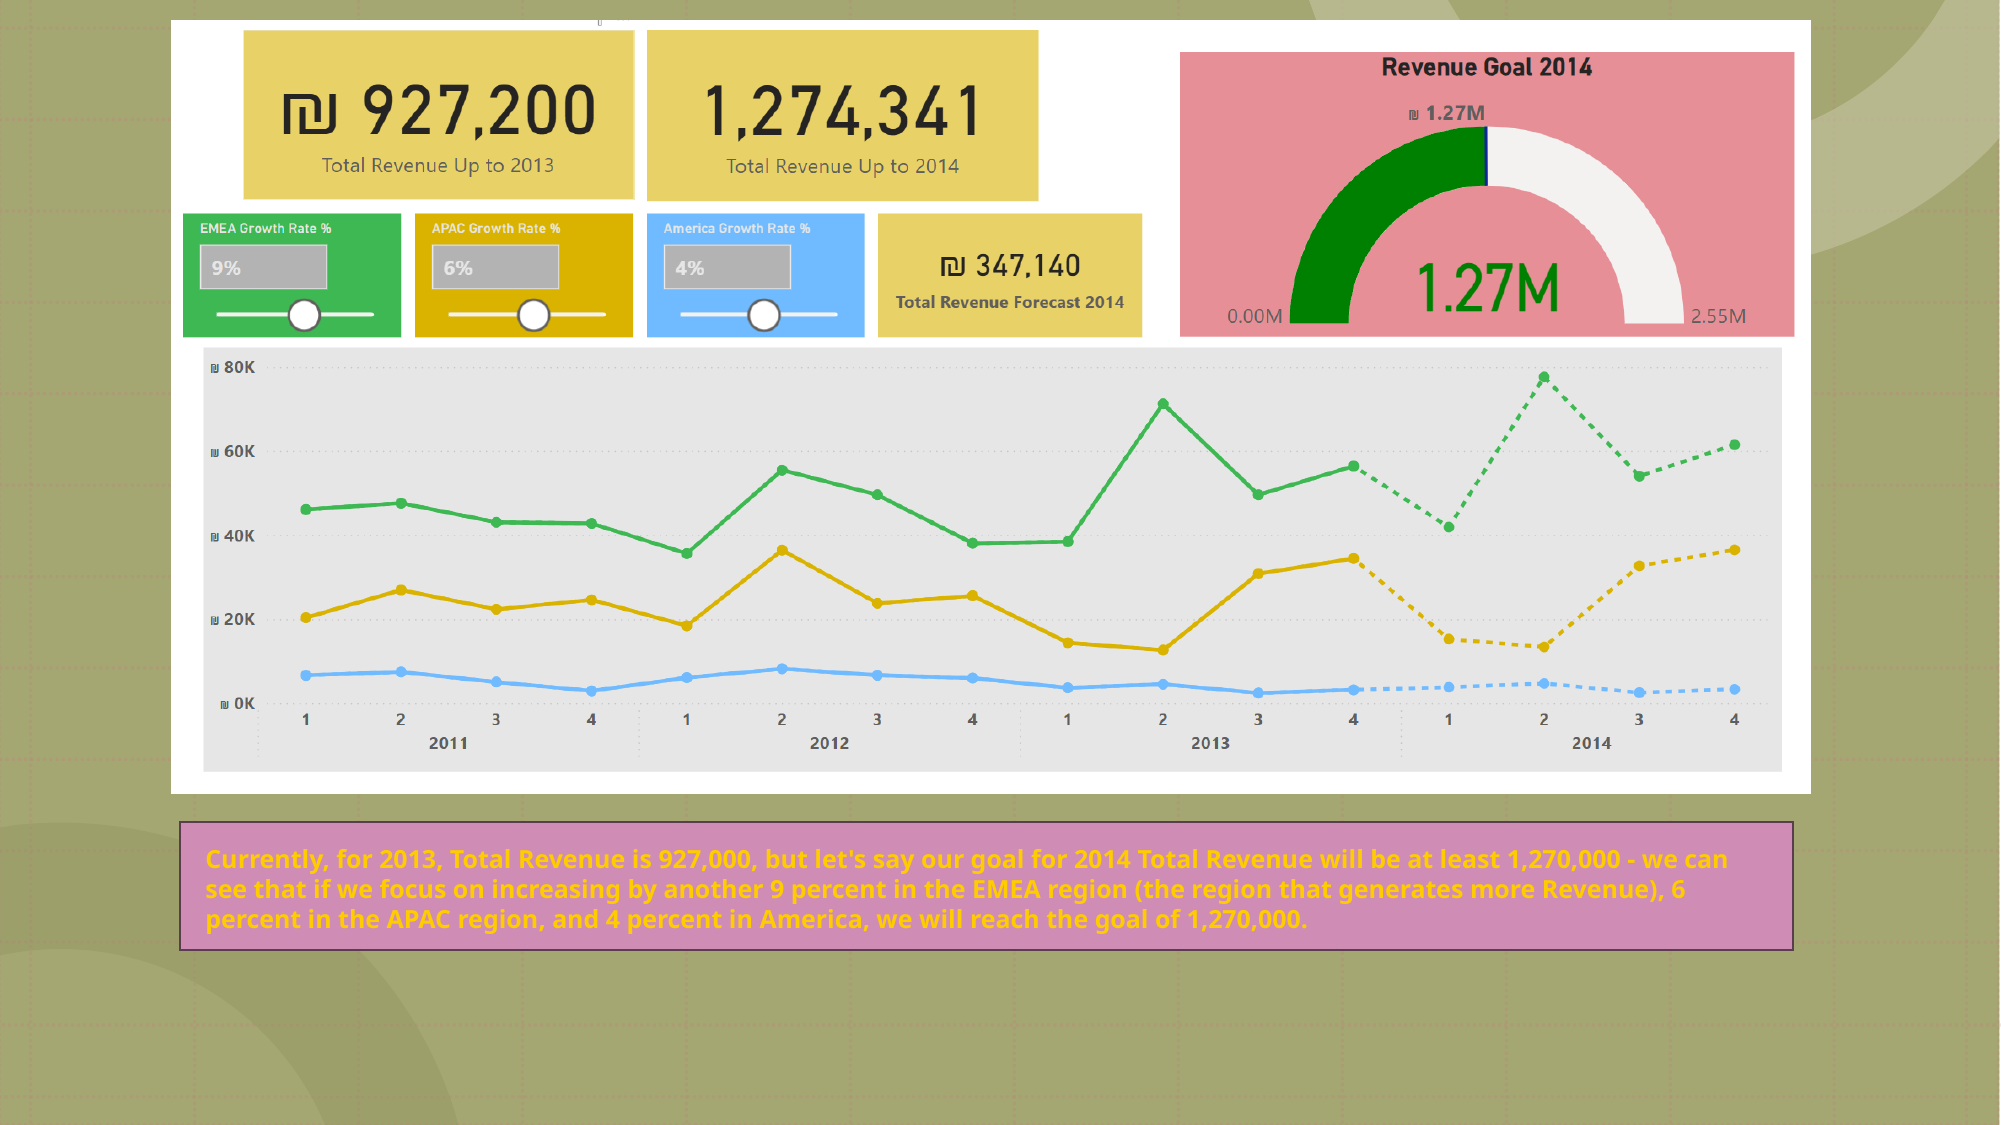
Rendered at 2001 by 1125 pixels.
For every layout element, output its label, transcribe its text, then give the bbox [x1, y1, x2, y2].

text_box Currently, for 2013, Total Revenue is 927,000, but let's say our goal for 2014 Total Revenue will be at least 1,270,000 - we can see that if we focus on increasing by another 9 percent in the EMEA region (the region that generates more Revenue), 6 percent in the APAC region, and 4 percent in America, we will reach the goal of 1,270,000. [190, 836, 1793, 942]
text_box [179, 821, 1794, 951]
picture [171, 20, 1811, 794]
